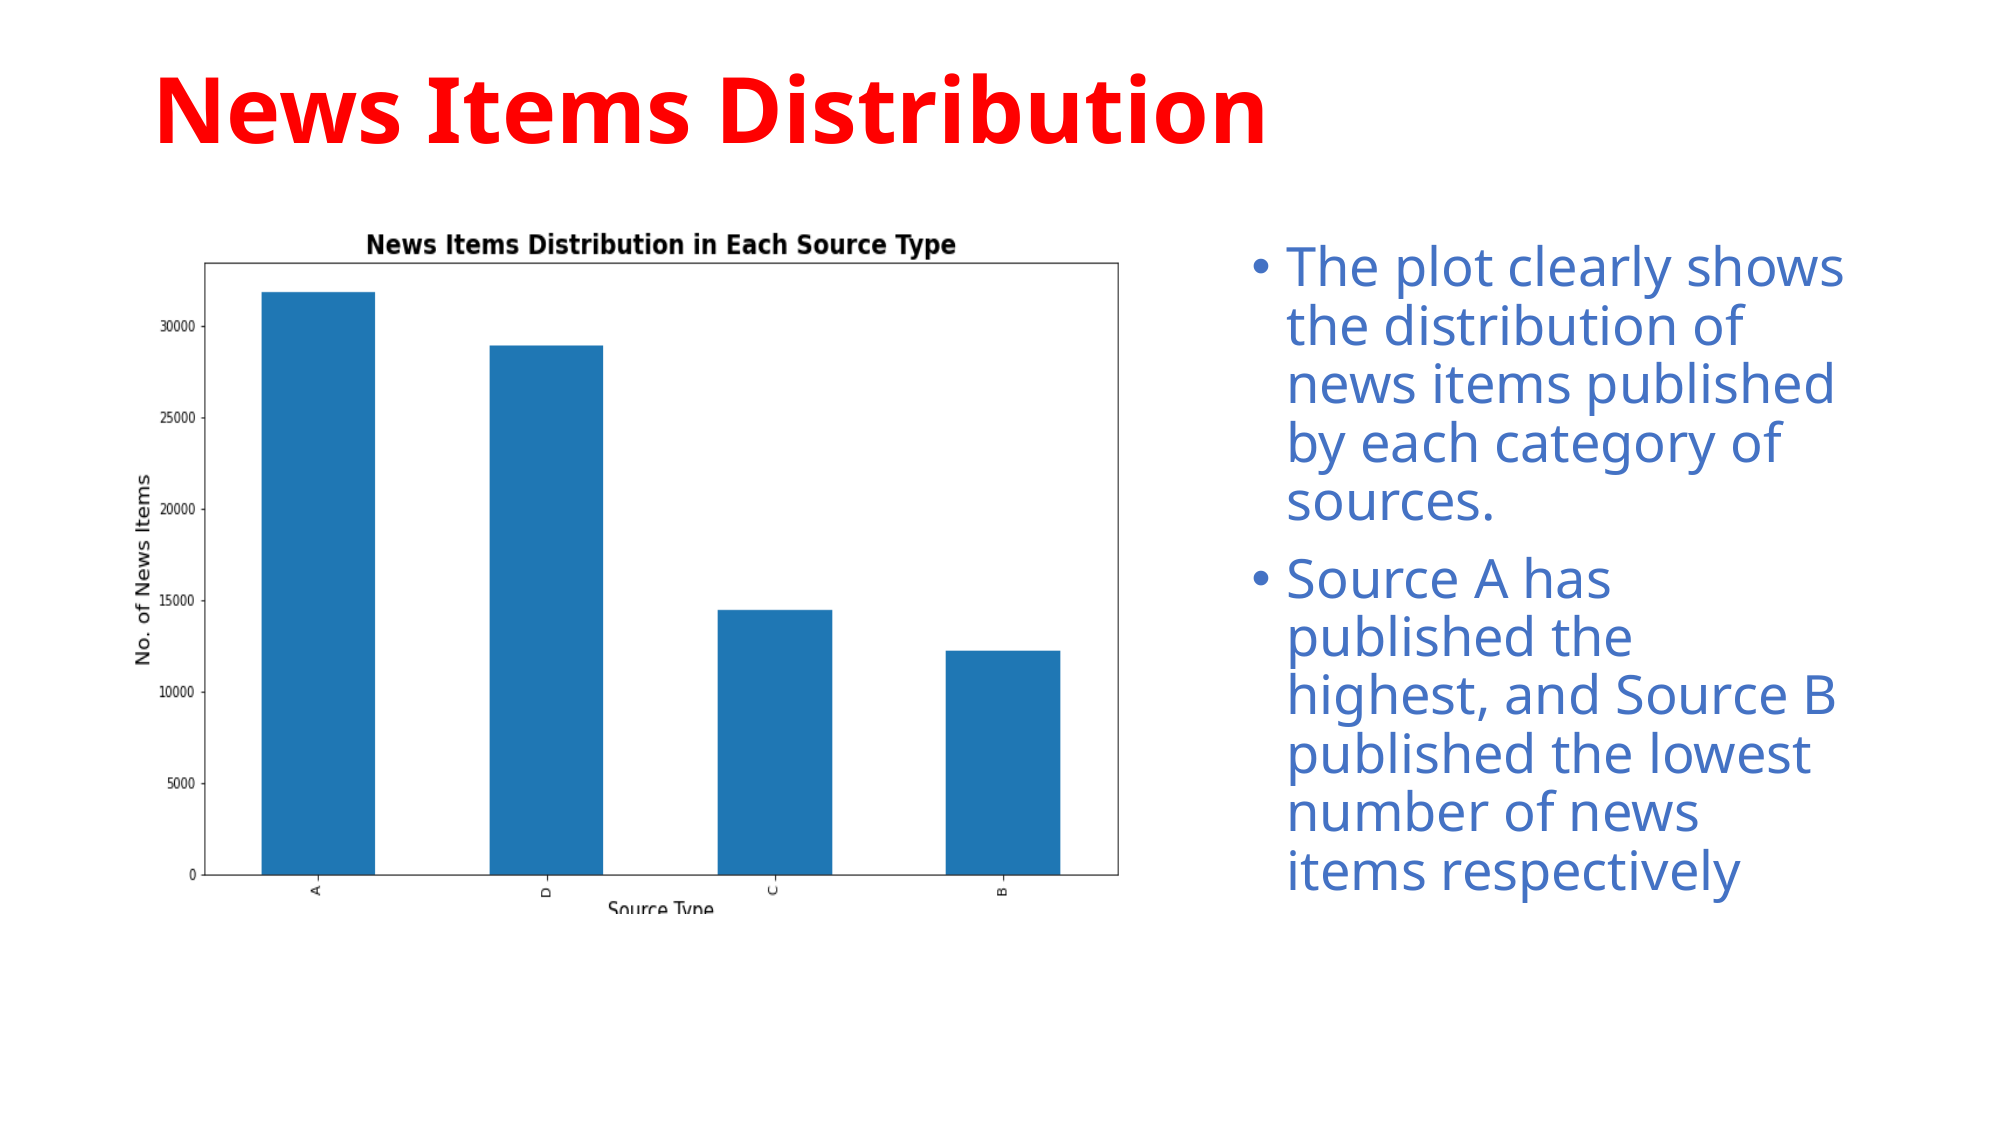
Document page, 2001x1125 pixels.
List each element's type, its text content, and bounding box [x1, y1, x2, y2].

title News Items Distribution [137, 59, 1863, 232]
list The plot clearly shows the distribution of news items published by each category of sources. Source A has published the highest, and Source B published the lowest number of news items respectively [1236, 232, 1863, 1014]
picture [112, 198, 1237, 914]
